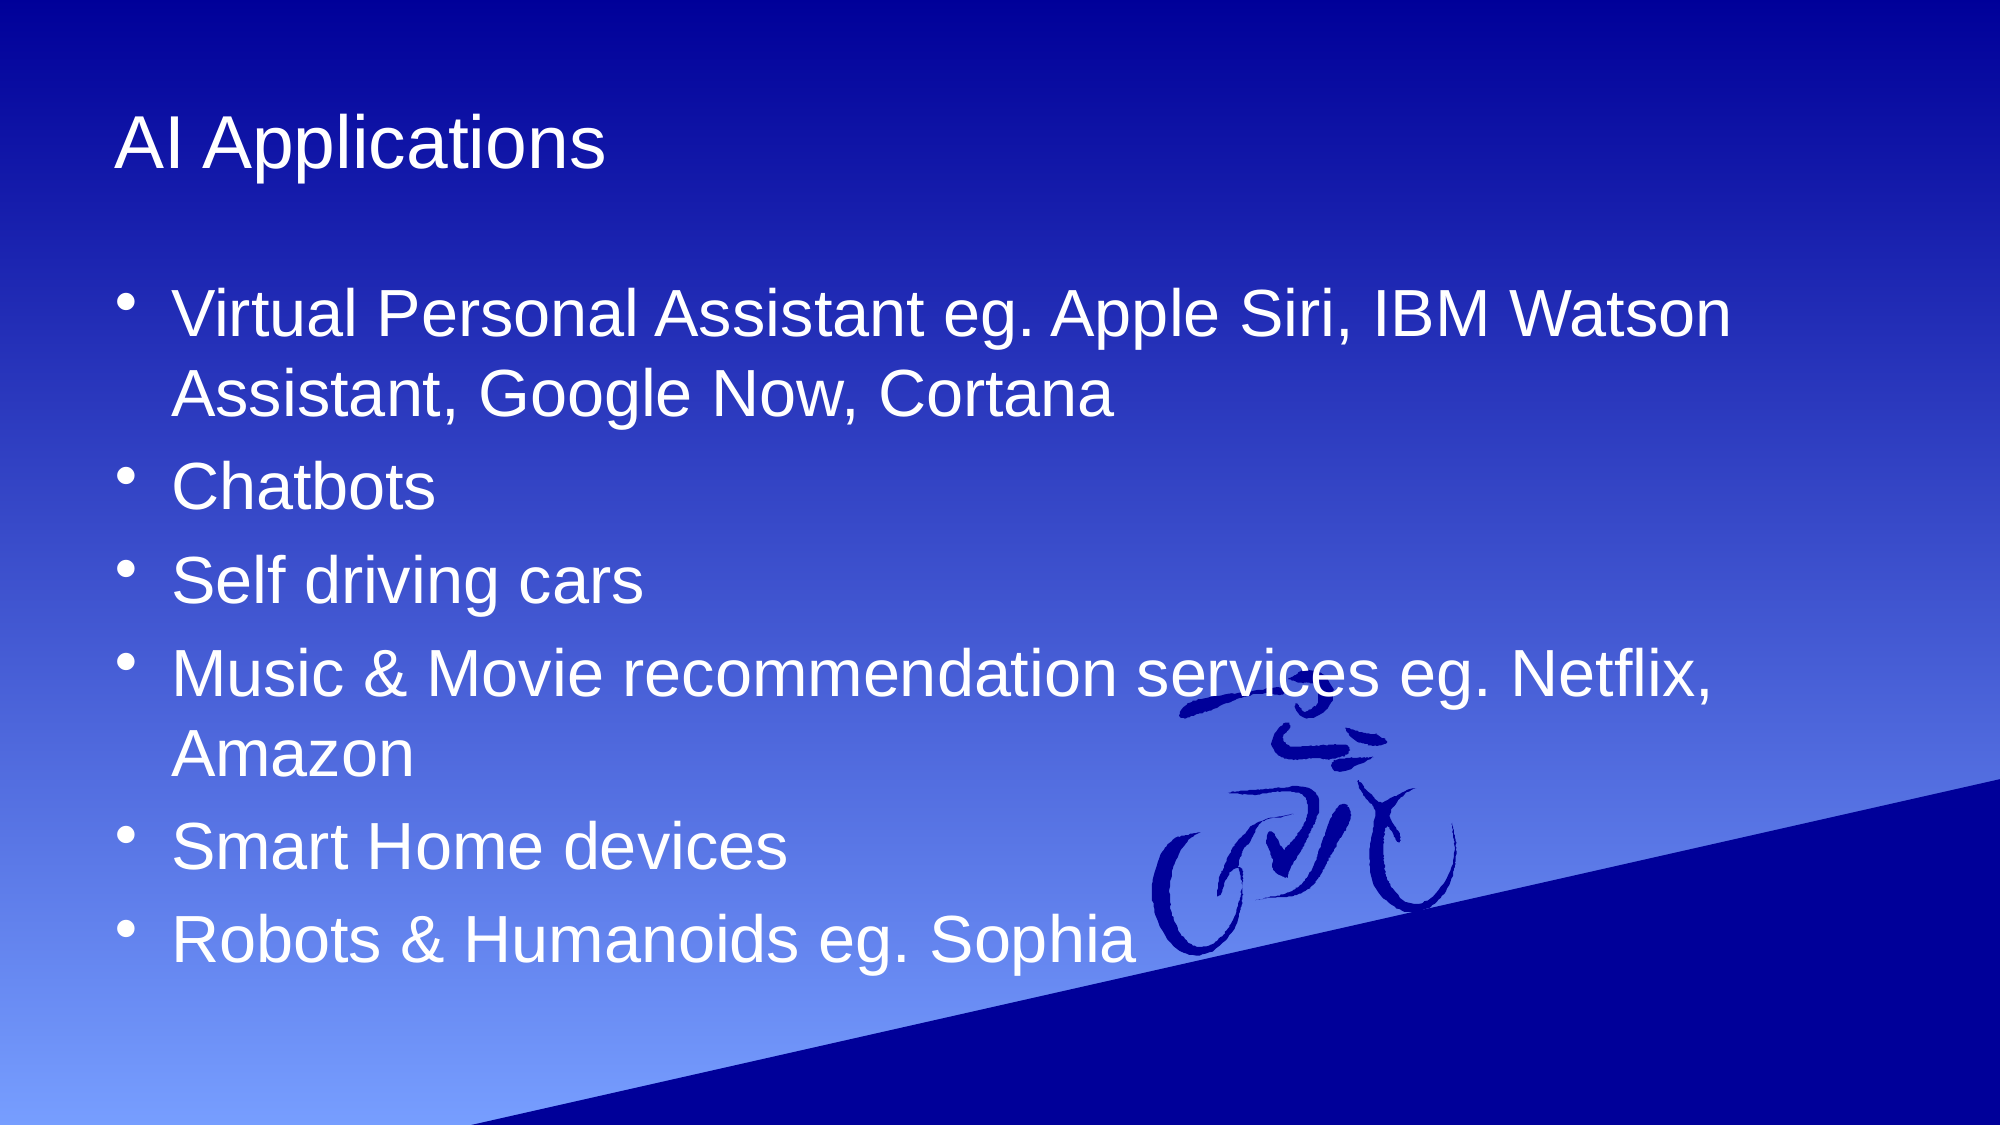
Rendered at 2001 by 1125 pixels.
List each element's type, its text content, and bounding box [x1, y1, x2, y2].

list Virtual Personal Assistant eg. Apple Siri, IBM Watson Assistant, Google Now, Cortana Chatbots Self driving cars Music & Movie recommendation services eg. Netflix, Amazon Smart Home devices Robots & Humanoids eg. Sophia [99, 262, 1901, 1006]
title AI Applications [99, 44, 1901, 233]
